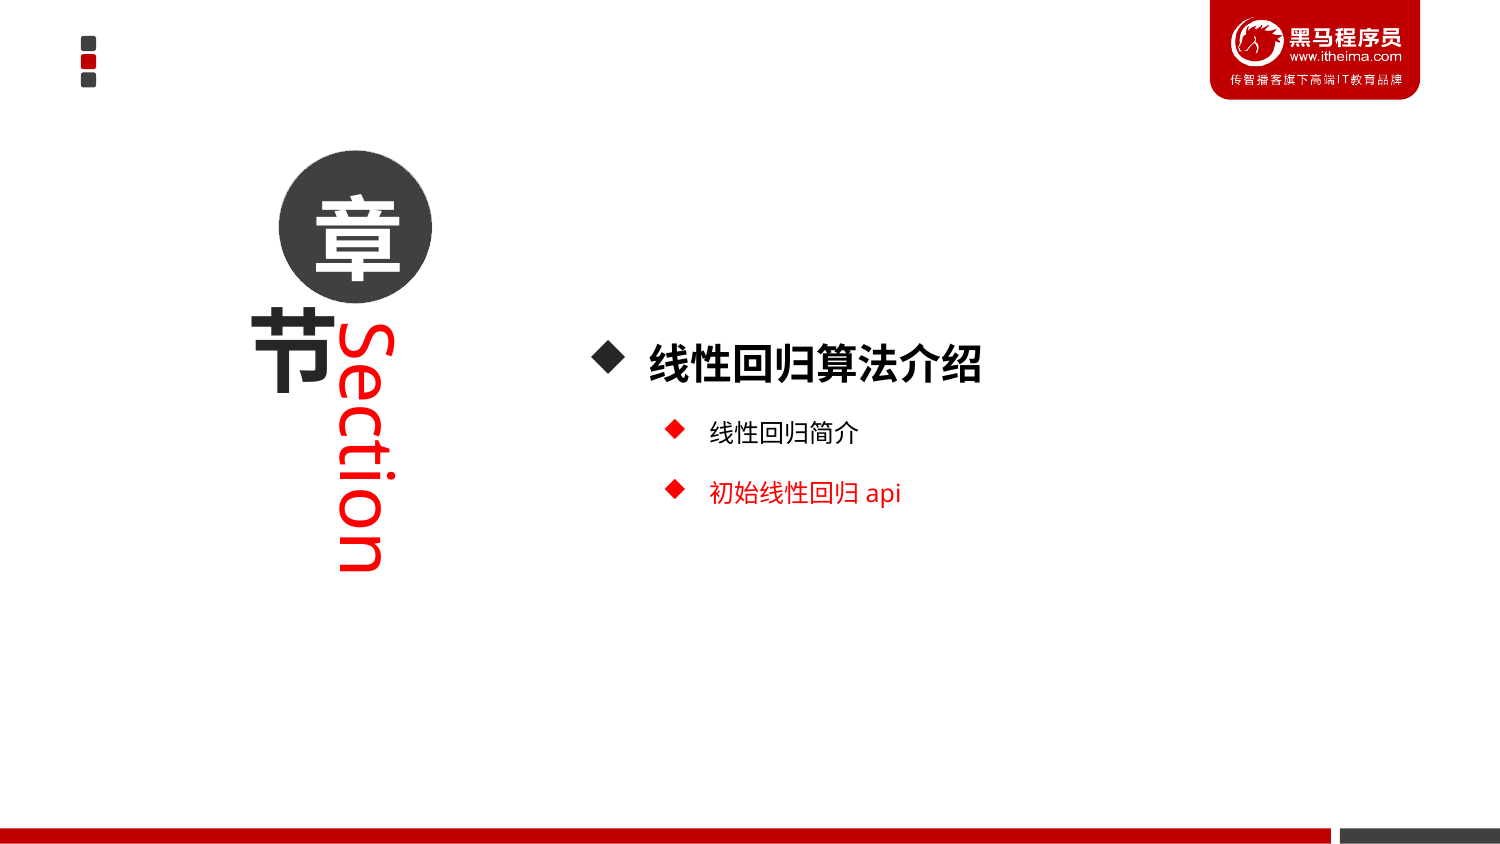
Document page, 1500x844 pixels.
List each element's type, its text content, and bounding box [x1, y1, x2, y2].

text_box 章 [278, 150, 433, 304]
text_box 线性回归算法介绍 线性回归简介 初始线性回归api [572, 280, 1282, 515]
picture [1212, 8, 1421, 94]
text_box 节 [218, 288, 339, 410]
text_box Section [321, 314, 427, 749]
